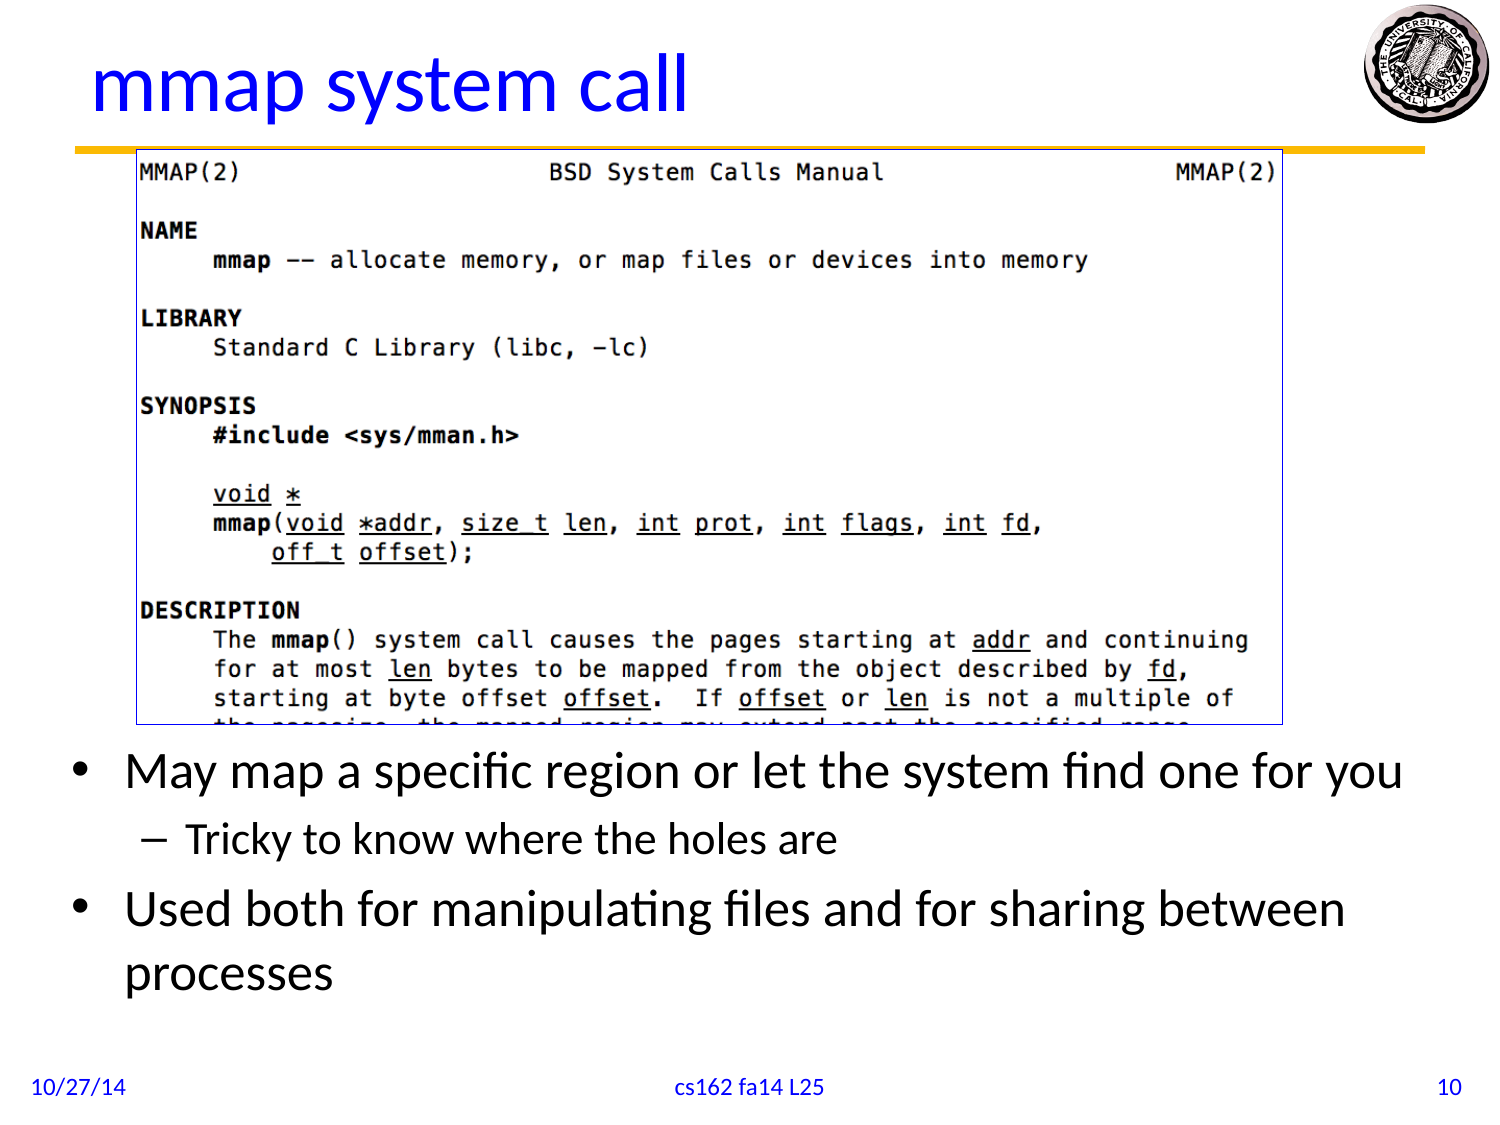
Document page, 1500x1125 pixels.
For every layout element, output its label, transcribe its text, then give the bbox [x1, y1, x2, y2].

footer cs162 fa14 L25 [512, 1055, 988, 1115]
picture [1350, 0, 1500, 127]
list May map a specific region or let the system find one for you Tricky to know where the holes are Used both for manipulating files and for sharing between processes [56, 728, 1425, 1064]
picture [136, 149, 1283, 726]
slide_number 10 [1127, 1055, 1478, 1115]
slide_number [15, 1055, 366, 1115]
title mmap system call [75, 6, 1425, 150]
